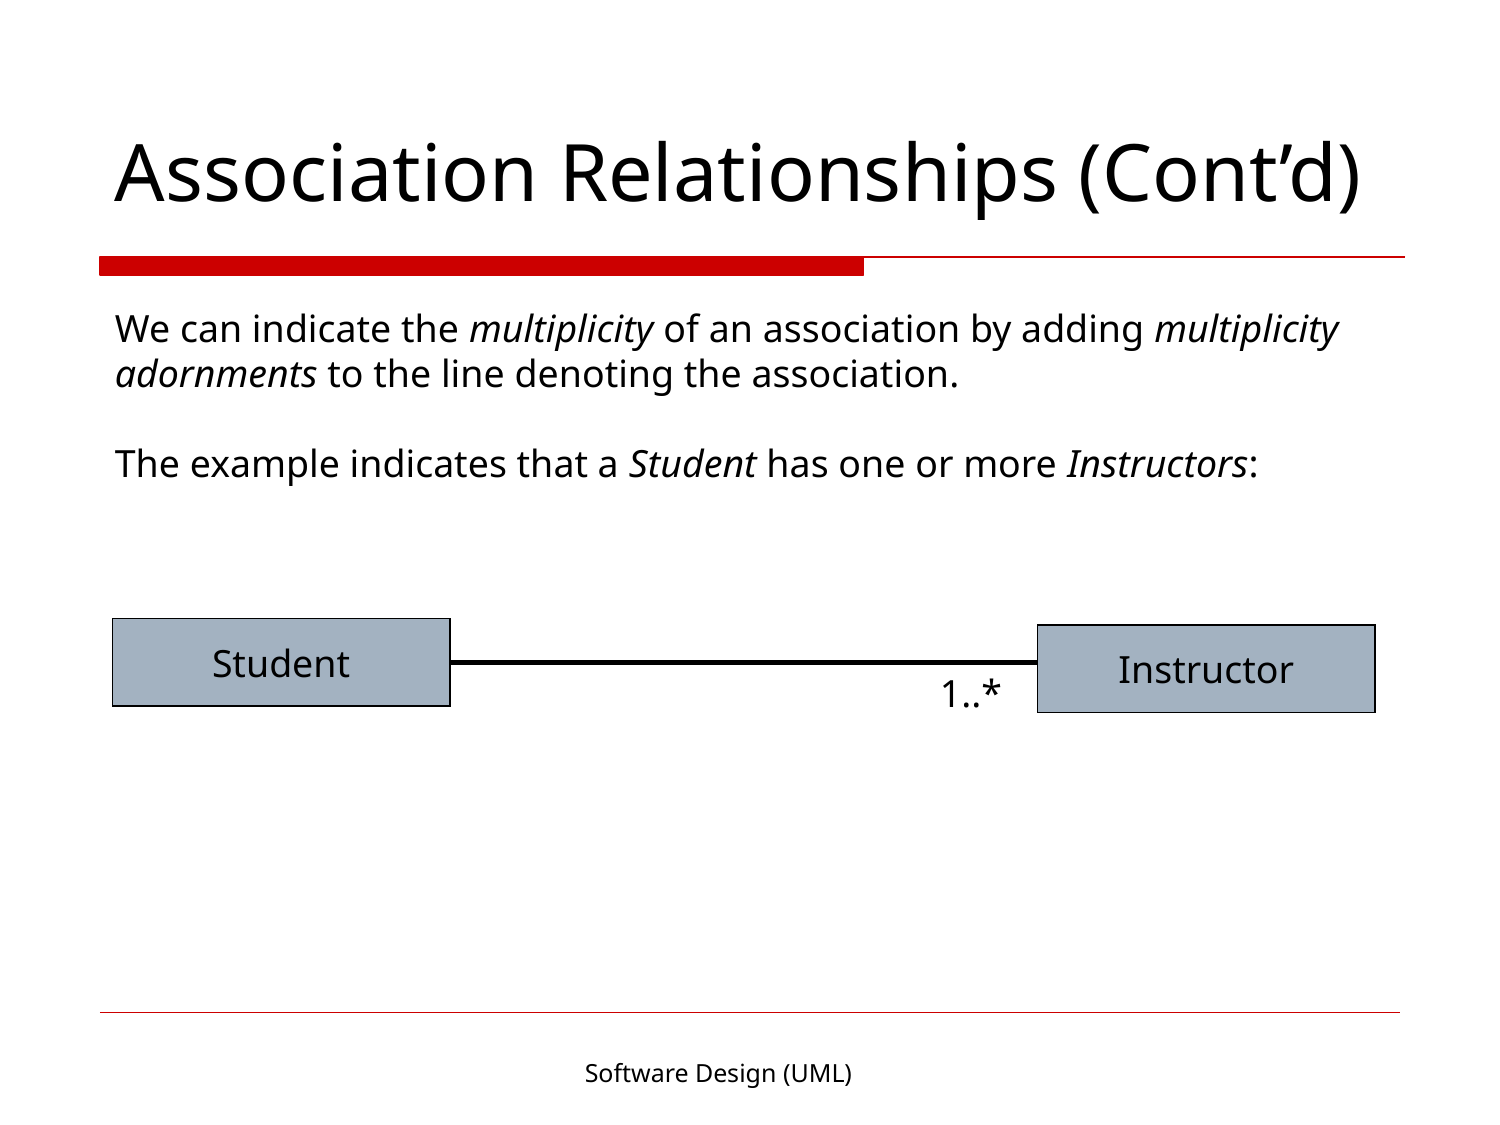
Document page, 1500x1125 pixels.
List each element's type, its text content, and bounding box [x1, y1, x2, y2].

text_box 1..* [924, 671, 1038, 723]
text_box Student [112, 618, 450, 707]
text_box Software Design (UML) [387, 1049, 1050, 1125]
text_box Instructor [1037, 624, 1375, 713]
title Association Relationships (Cont’d) [99, 137, 1438, 225]
text_box We can indicate the multiplicity of an association by adding multiplicity adornments to the line denoting the association. The example indicates that a Student has one or more Instructors: [99, 297, 1431, 493]
